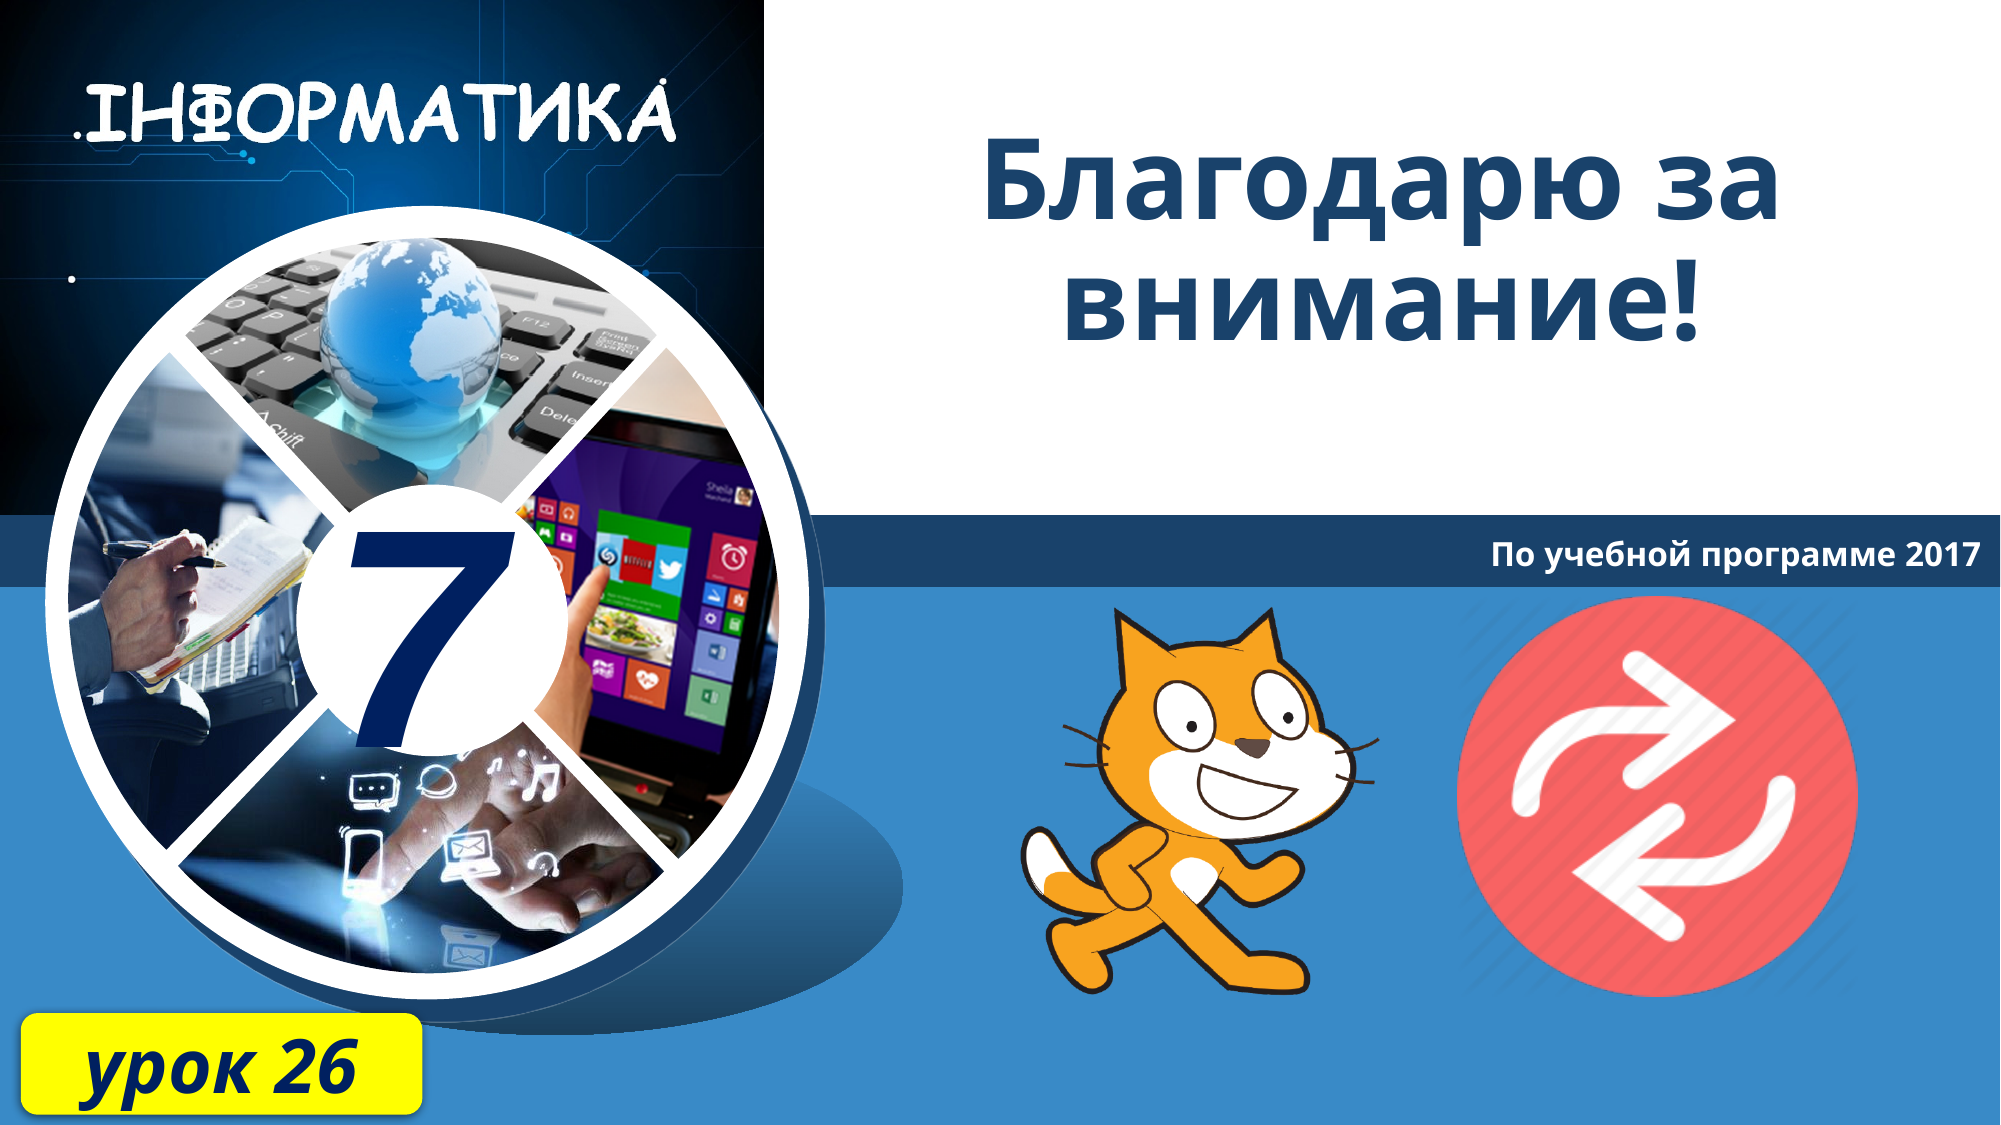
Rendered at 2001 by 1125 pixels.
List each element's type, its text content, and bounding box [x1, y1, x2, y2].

picture [1018, 596, 2001, 1125]
picture [68, 352, 334, 850]
text_box урок 26 [20, 1013, 423, 1115]
picture [0, 0, 764, 515]
picture [515, 347, 780, 859]
subtitle По учебной программе 2017 [825, 522, 1997, 589]
picture [178, 708, 665, 974]
title Благодарю за внимание! [795, 95, 1969, 392]
picture [185, 237, 657, 513]
